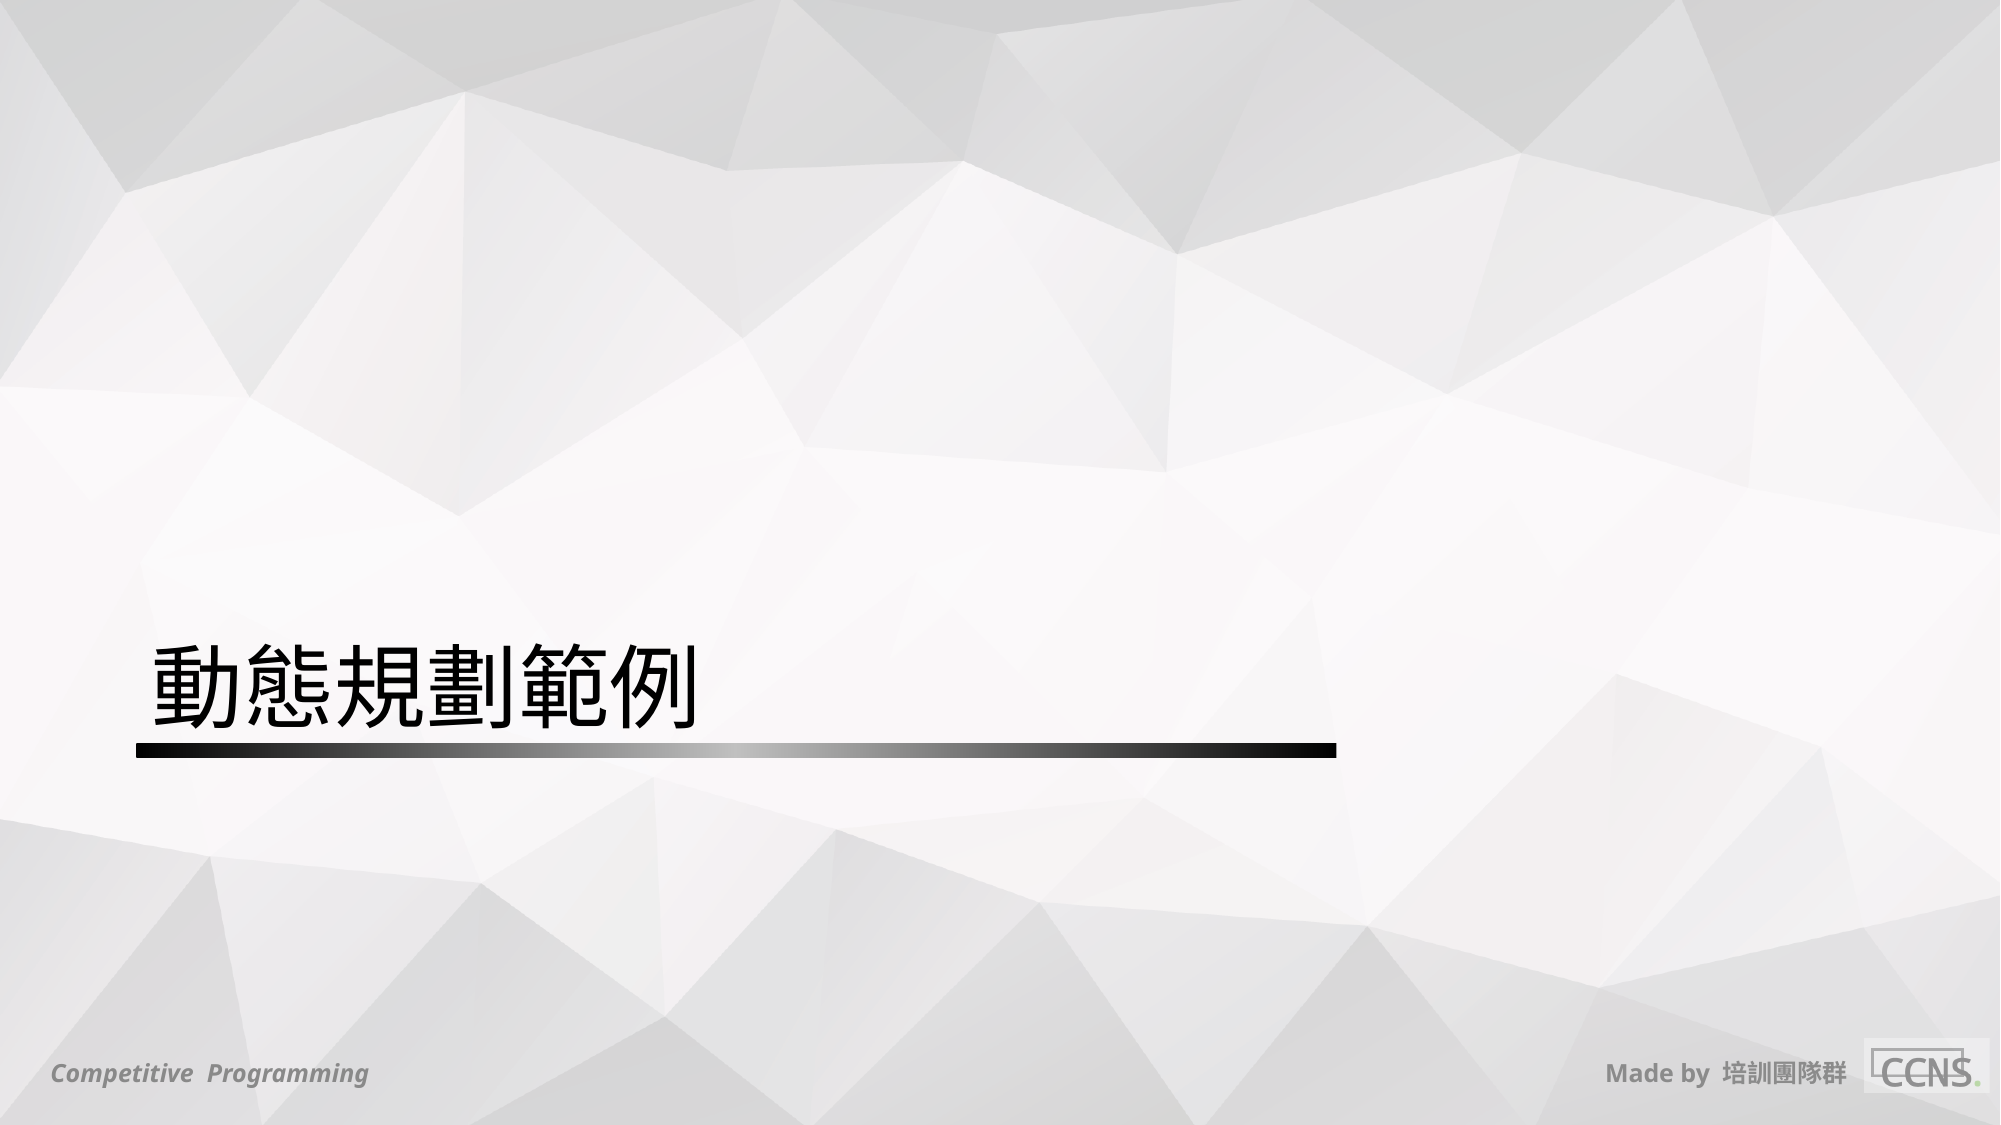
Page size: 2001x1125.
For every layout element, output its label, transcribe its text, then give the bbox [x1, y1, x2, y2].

picture [0, 0, 2000, 1125]
title 動態規劃範例 [136, 280, 1862, 749]
